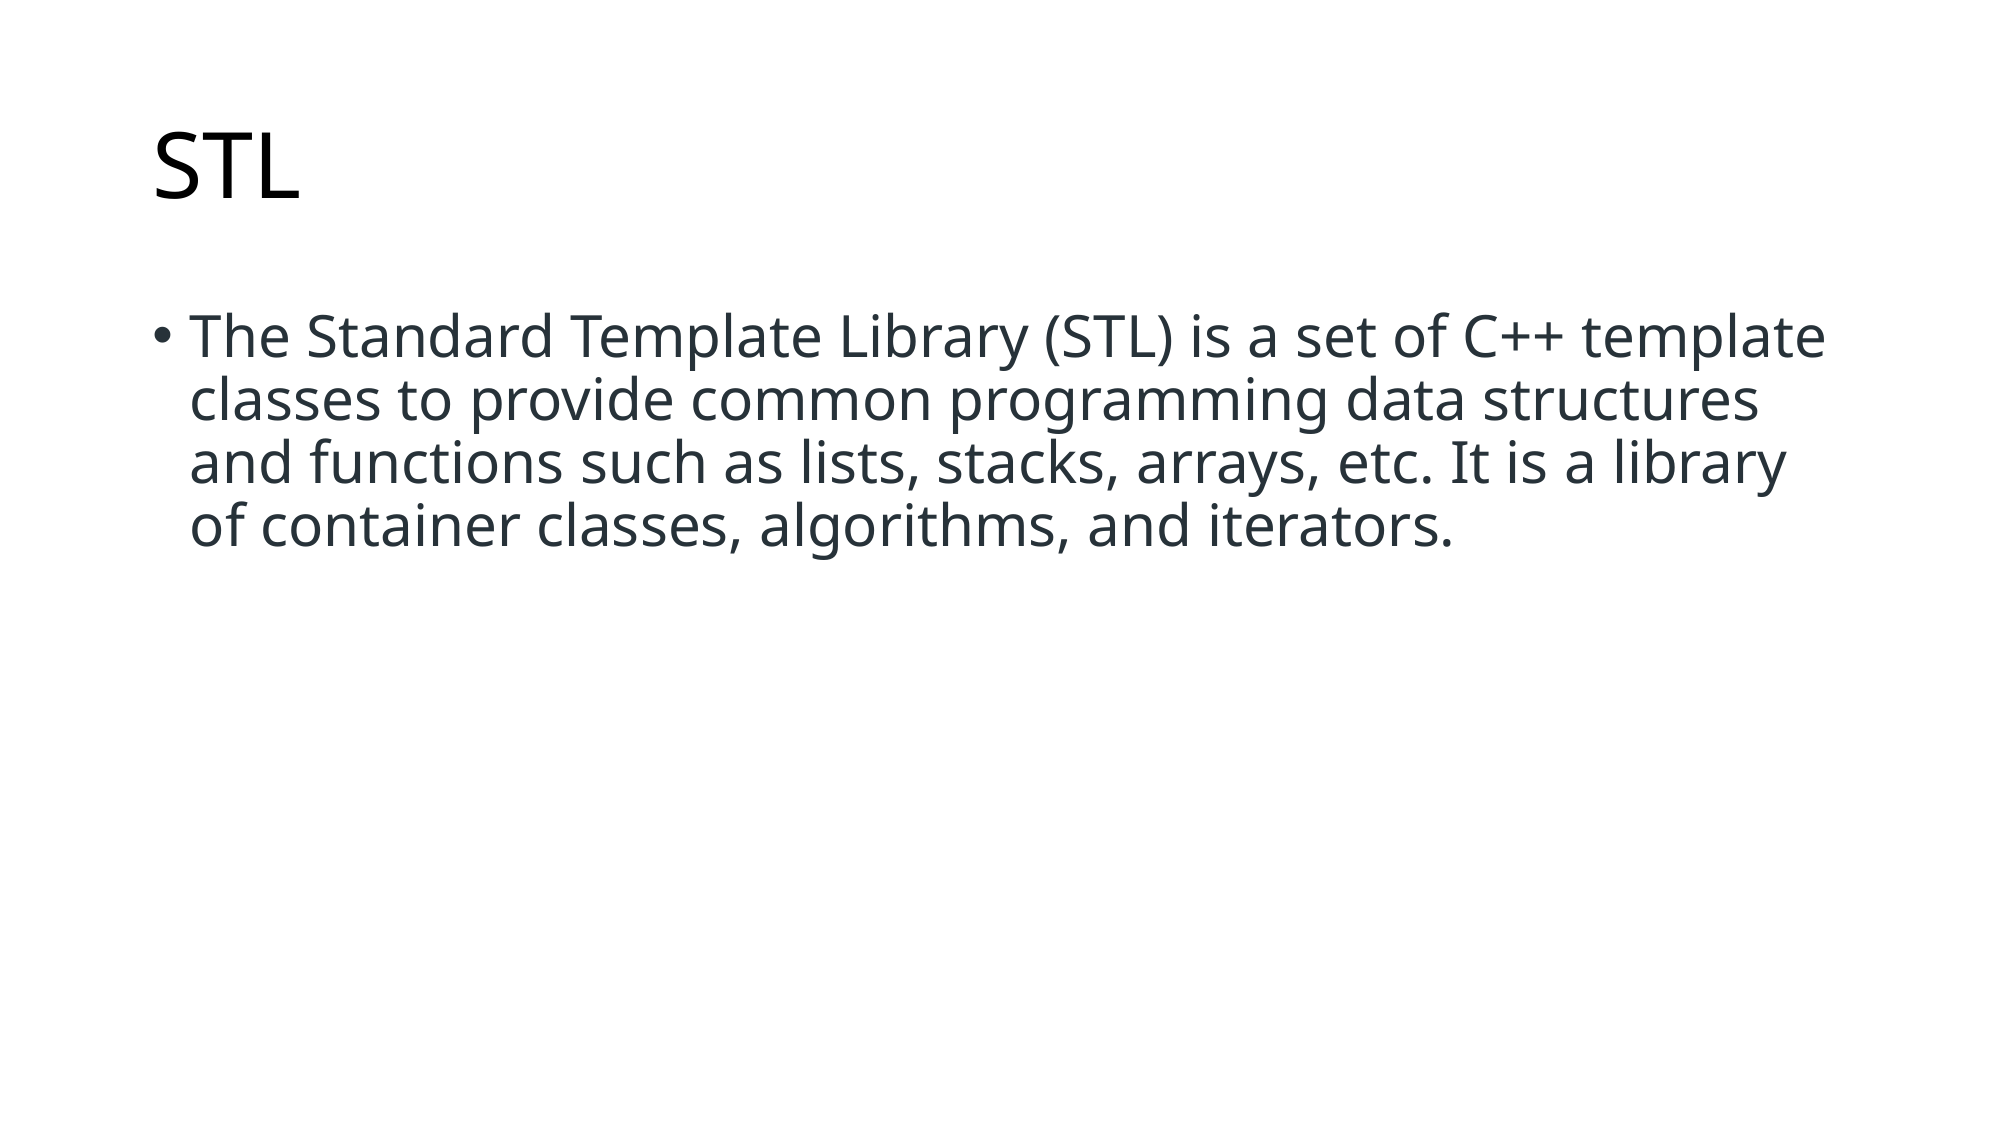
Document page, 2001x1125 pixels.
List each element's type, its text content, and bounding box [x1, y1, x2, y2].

title STL [137, 59, 1863, 278]
list The Standard Template Library (STL) is a set of C++ template classes to provide common programming data structures and functions such as lists, stacks, arrays, etc. It is a library of container classes, algorithms, and iterators. [137, 299, 1863, 603]
